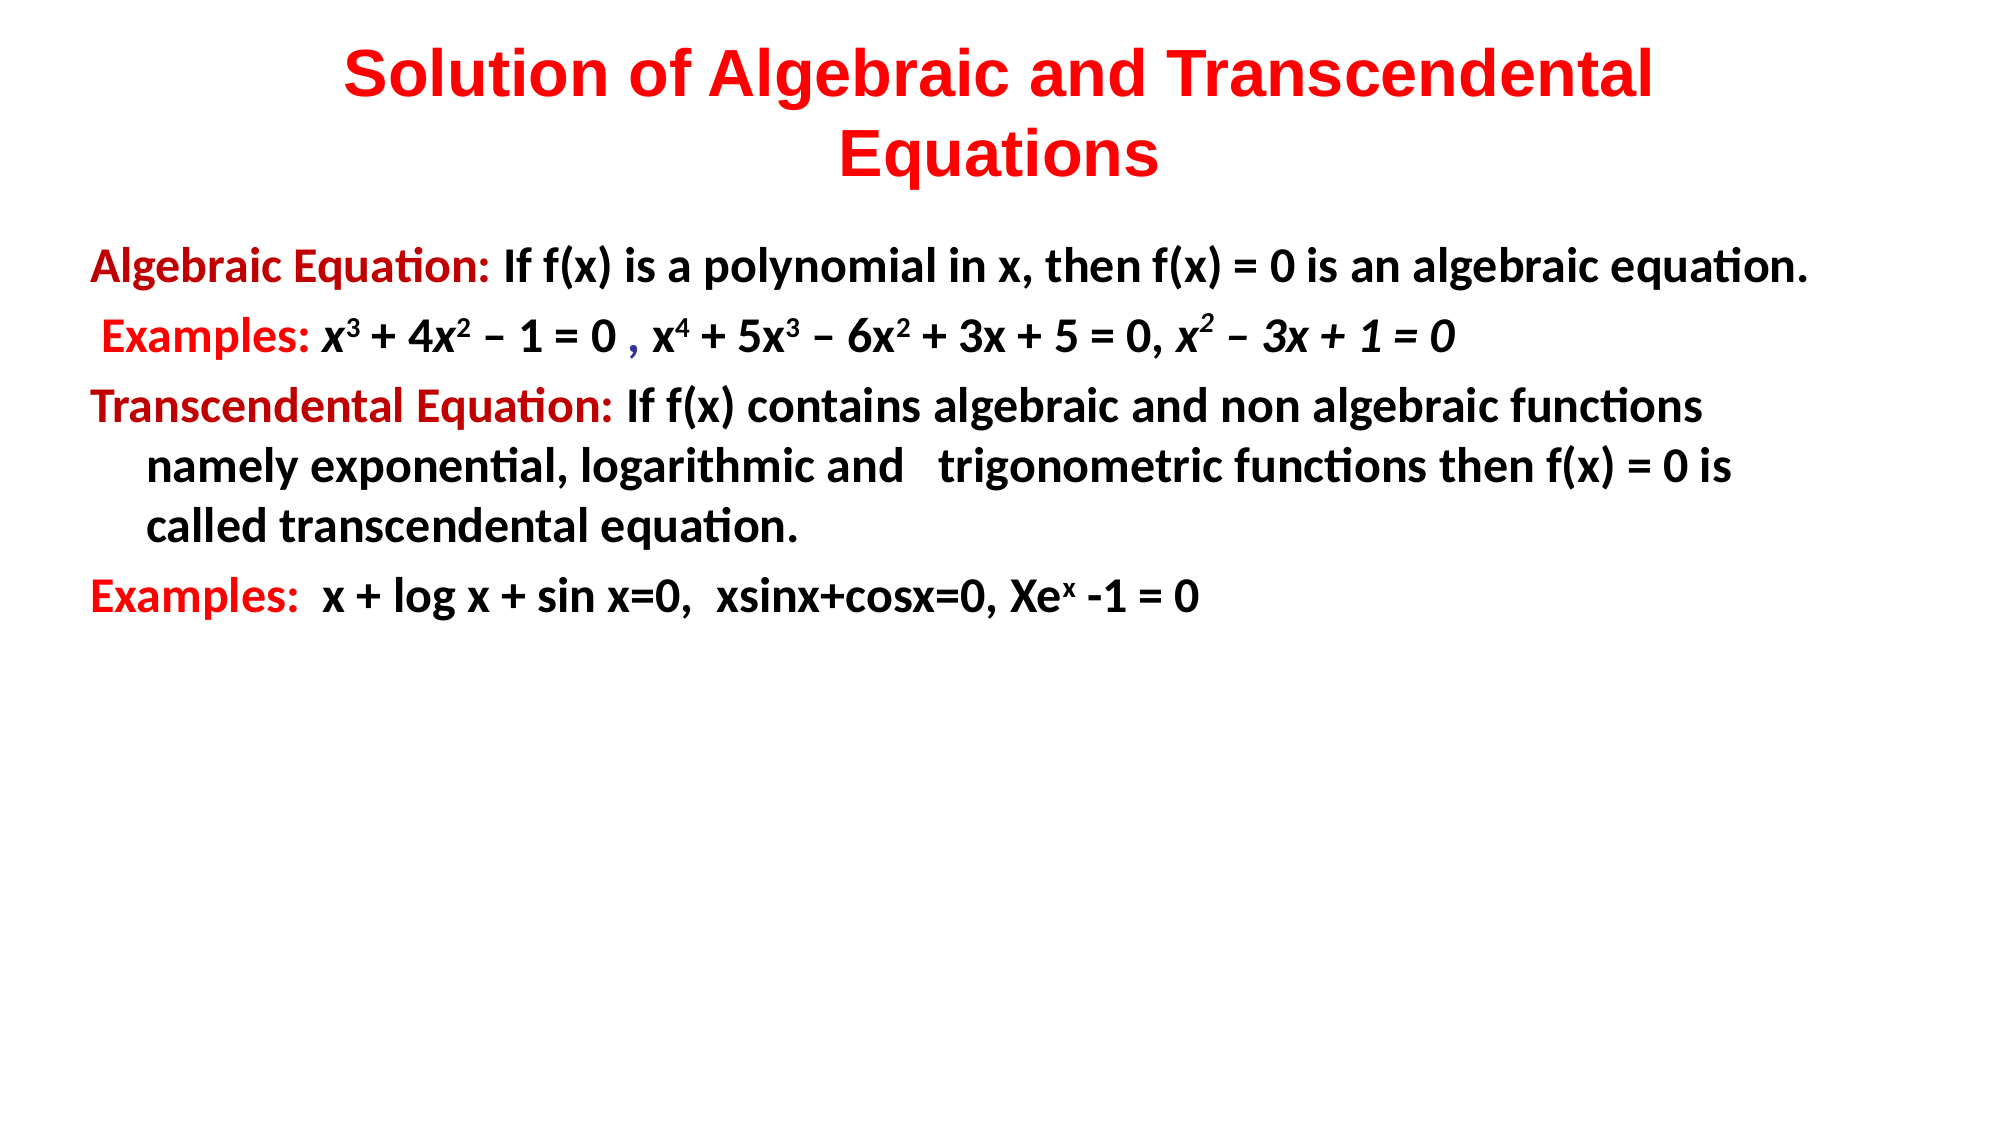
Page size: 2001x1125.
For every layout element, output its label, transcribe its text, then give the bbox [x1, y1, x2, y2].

list Algebraic Equation: If f(x) is a polynomial in x, then f(x) = 0 is an algebraic equation. Examples: x3 + 4x2 – 1 = 0 , x4 + 5x3 – 6x2 + 3x + 5 = 0, x2 – 3x + 1 = 0 Transcendental Equation: If f(x) contains algebraic and non algebraic functions namely exponential, logarithmic and trigonometric functions then f(x) = 0 is called transcendental equation. Examples: x + log x + sin x=0, xsinx+cosx=0, Xex -1 = 0 [74, 224, 1838, 1063]
title Solution of Algebraic and Transcendental Equations [324, 44, 1676, 176]
